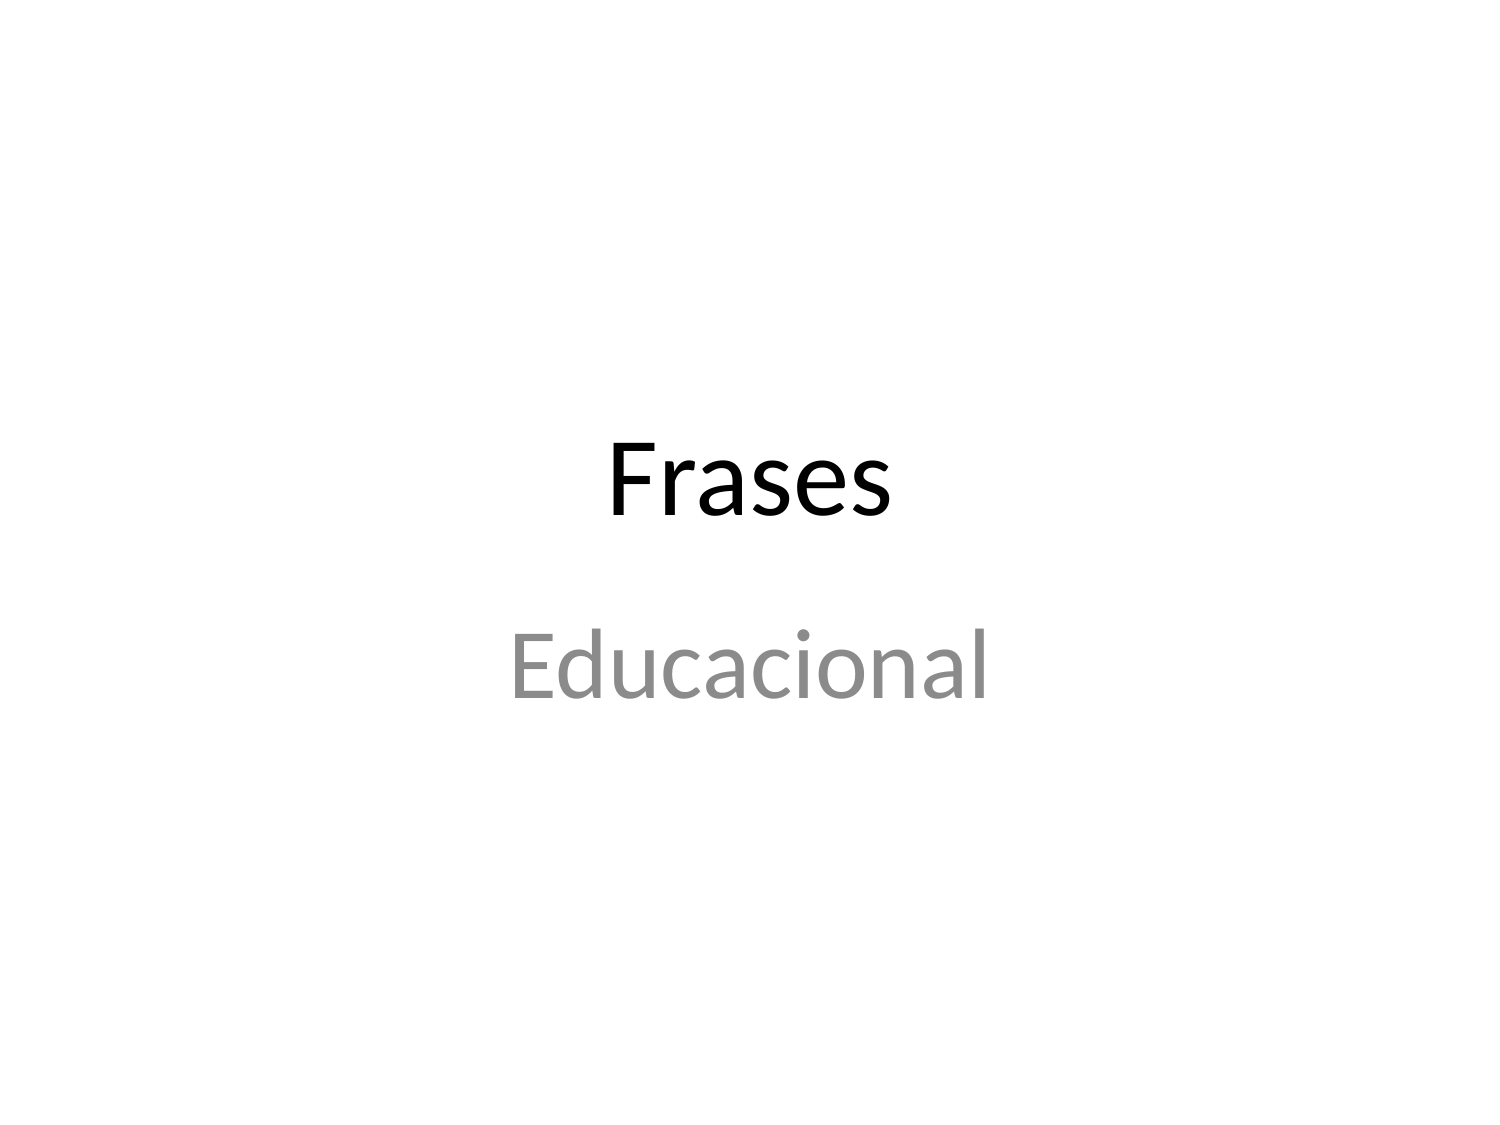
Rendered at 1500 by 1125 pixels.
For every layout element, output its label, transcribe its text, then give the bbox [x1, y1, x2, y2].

title Frases [112, 349, 1388, 591]
subtitle Educacional [225, 591, 1275, 879]
